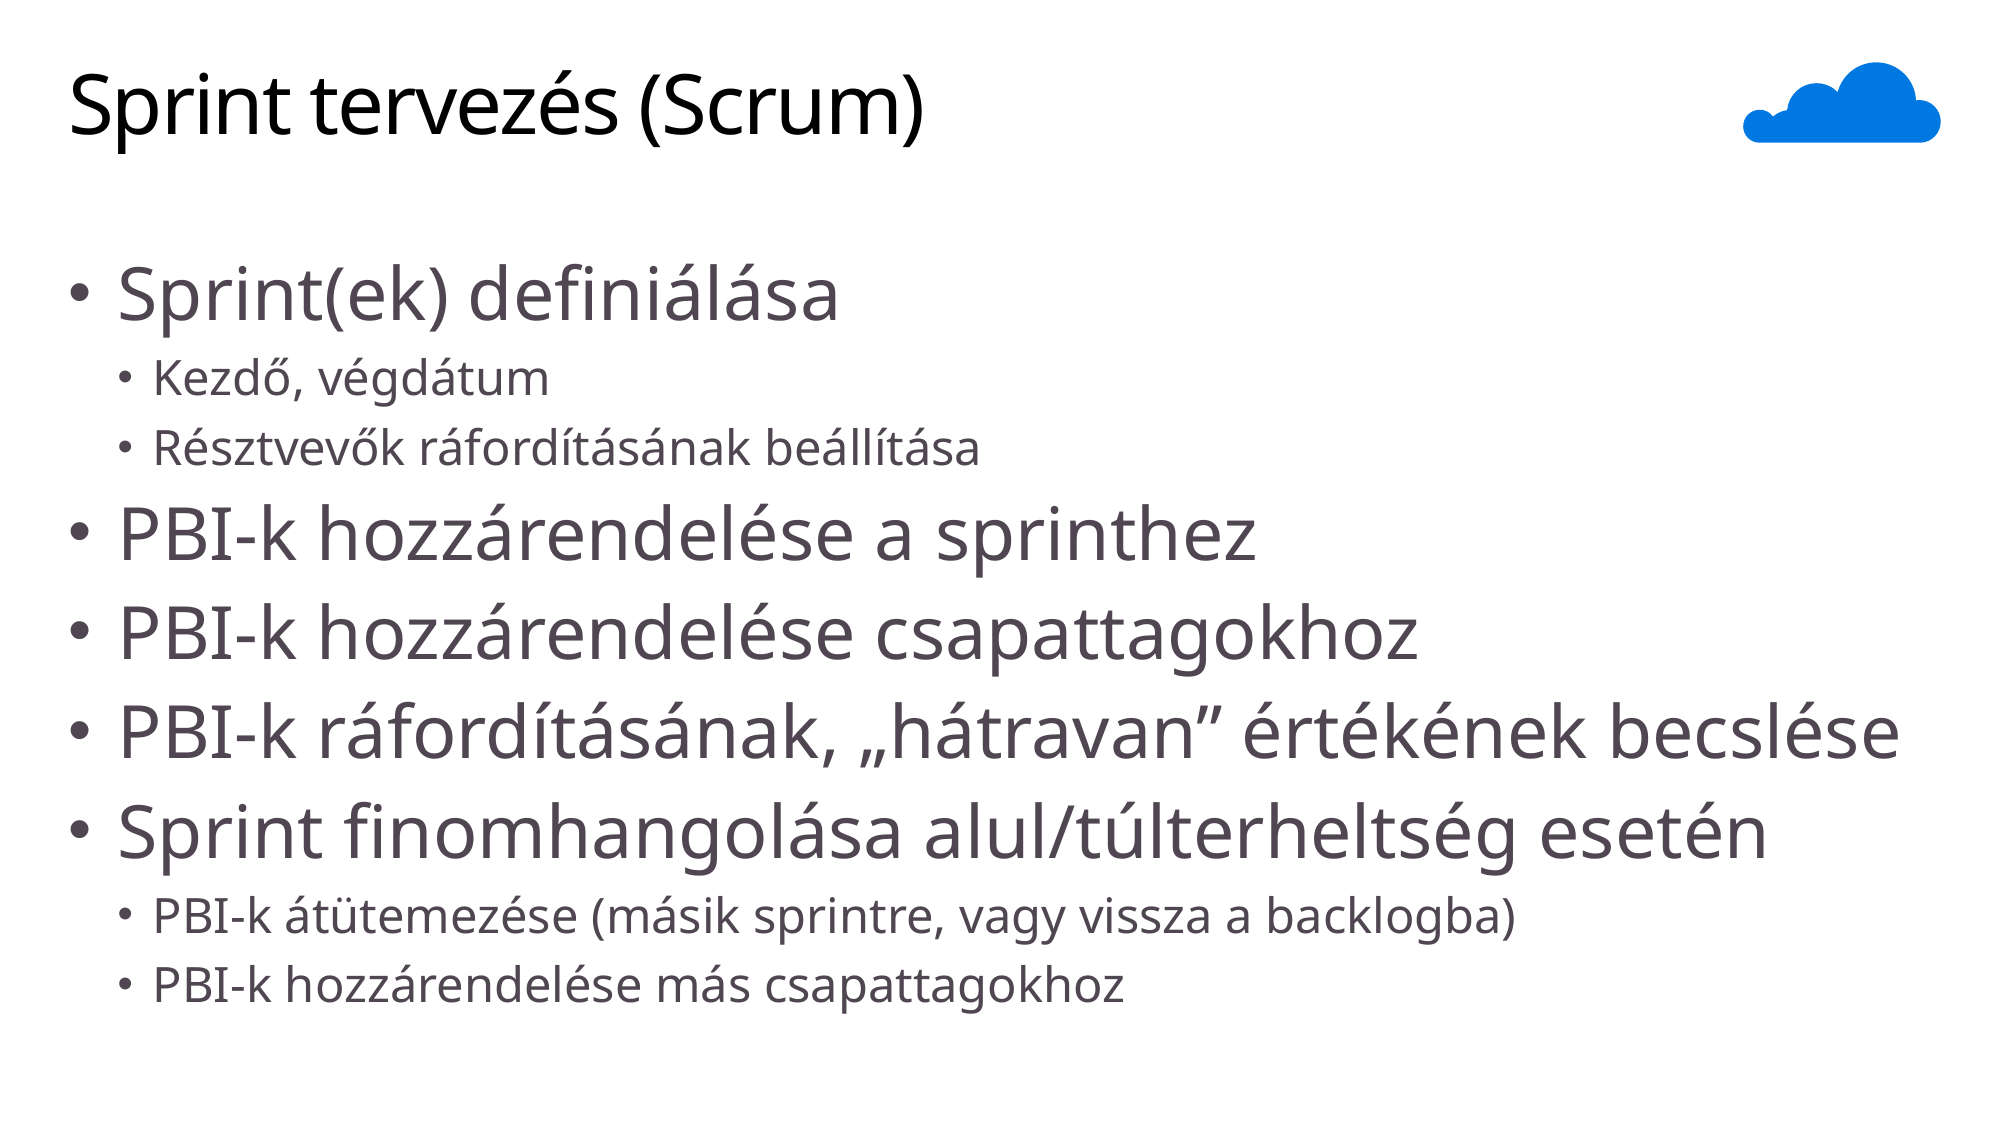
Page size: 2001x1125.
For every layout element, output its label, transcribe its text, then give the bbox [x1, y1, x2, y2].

list Sprint(ek) definiálása Kezdő, végdátum Résztvevők ráfordításának beállítása PBI-k hozzárendelése a sprinthez PBI-k hozzárendelése csapattagokhoz PBI-k ráfordításának, „hátravan” értékének becslése Sprint finomhangolása alul/túlterheltség esetén PBI-k átütemezése (másik sprintre, vagy vissza a backlogba) PBI-k hozzárendelése más csapattagokhoz [44, 232, 1957, 1098]
title Sprint tervezés (Scrum) [44, 47, 1957, 196]
